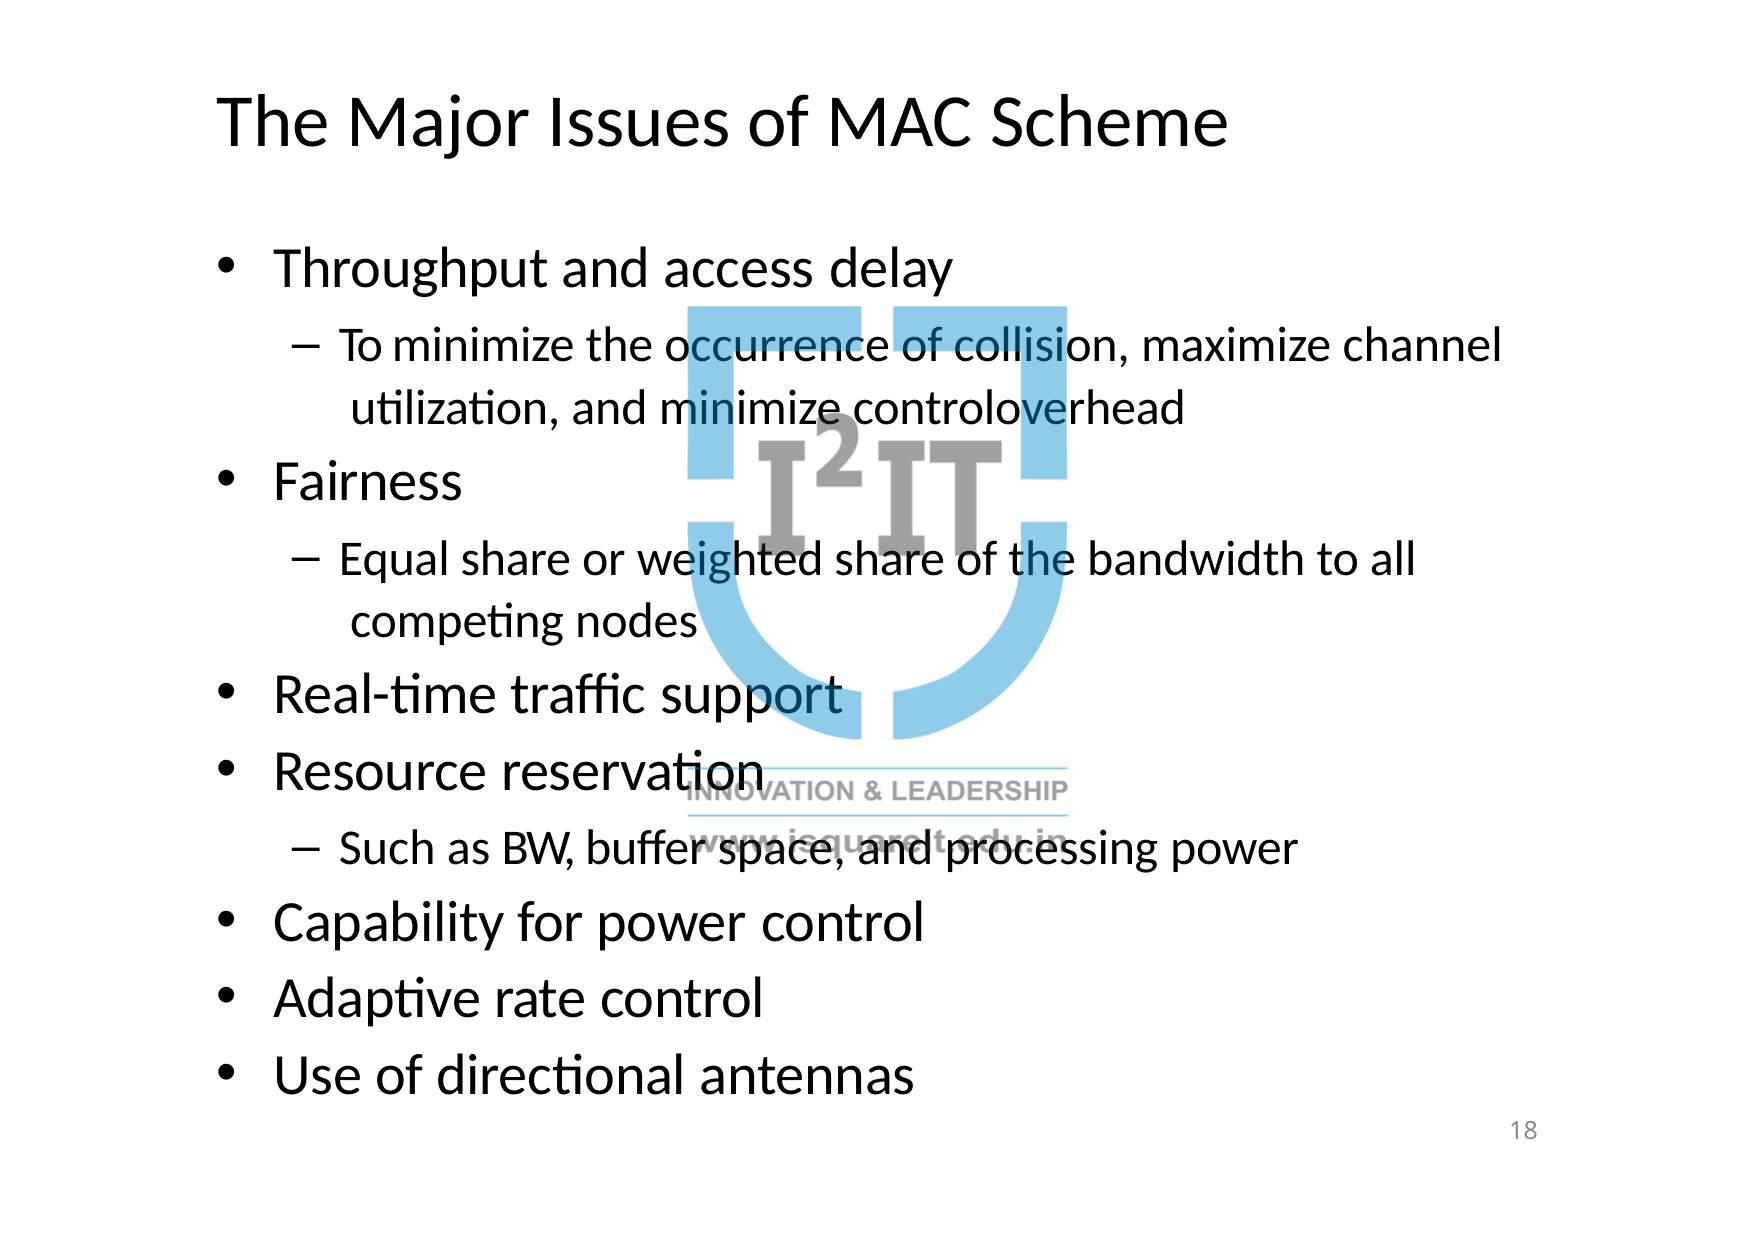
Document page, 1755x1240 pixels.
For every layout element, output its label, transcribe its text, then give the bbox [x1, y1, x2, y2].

picture [652, 283, 1102, 883]
text_box Throughput and access delay To minimize the occurrence of collision, maximize channel utilization, and minimize controloverhead Fairness Equal share or weighted share of the bandwidth to all competing nodes Real-time traffic support Resource reservation Such as BW, buffer space, and processing power Capability for power control Adaptive rate control Use of directional antennas [214, 212, 1515, 1106]
title The Major Issues of MAC Scheme [214, 69, 1415, 212]
text_box 18 [1507, 1112, 1539, 1145]
